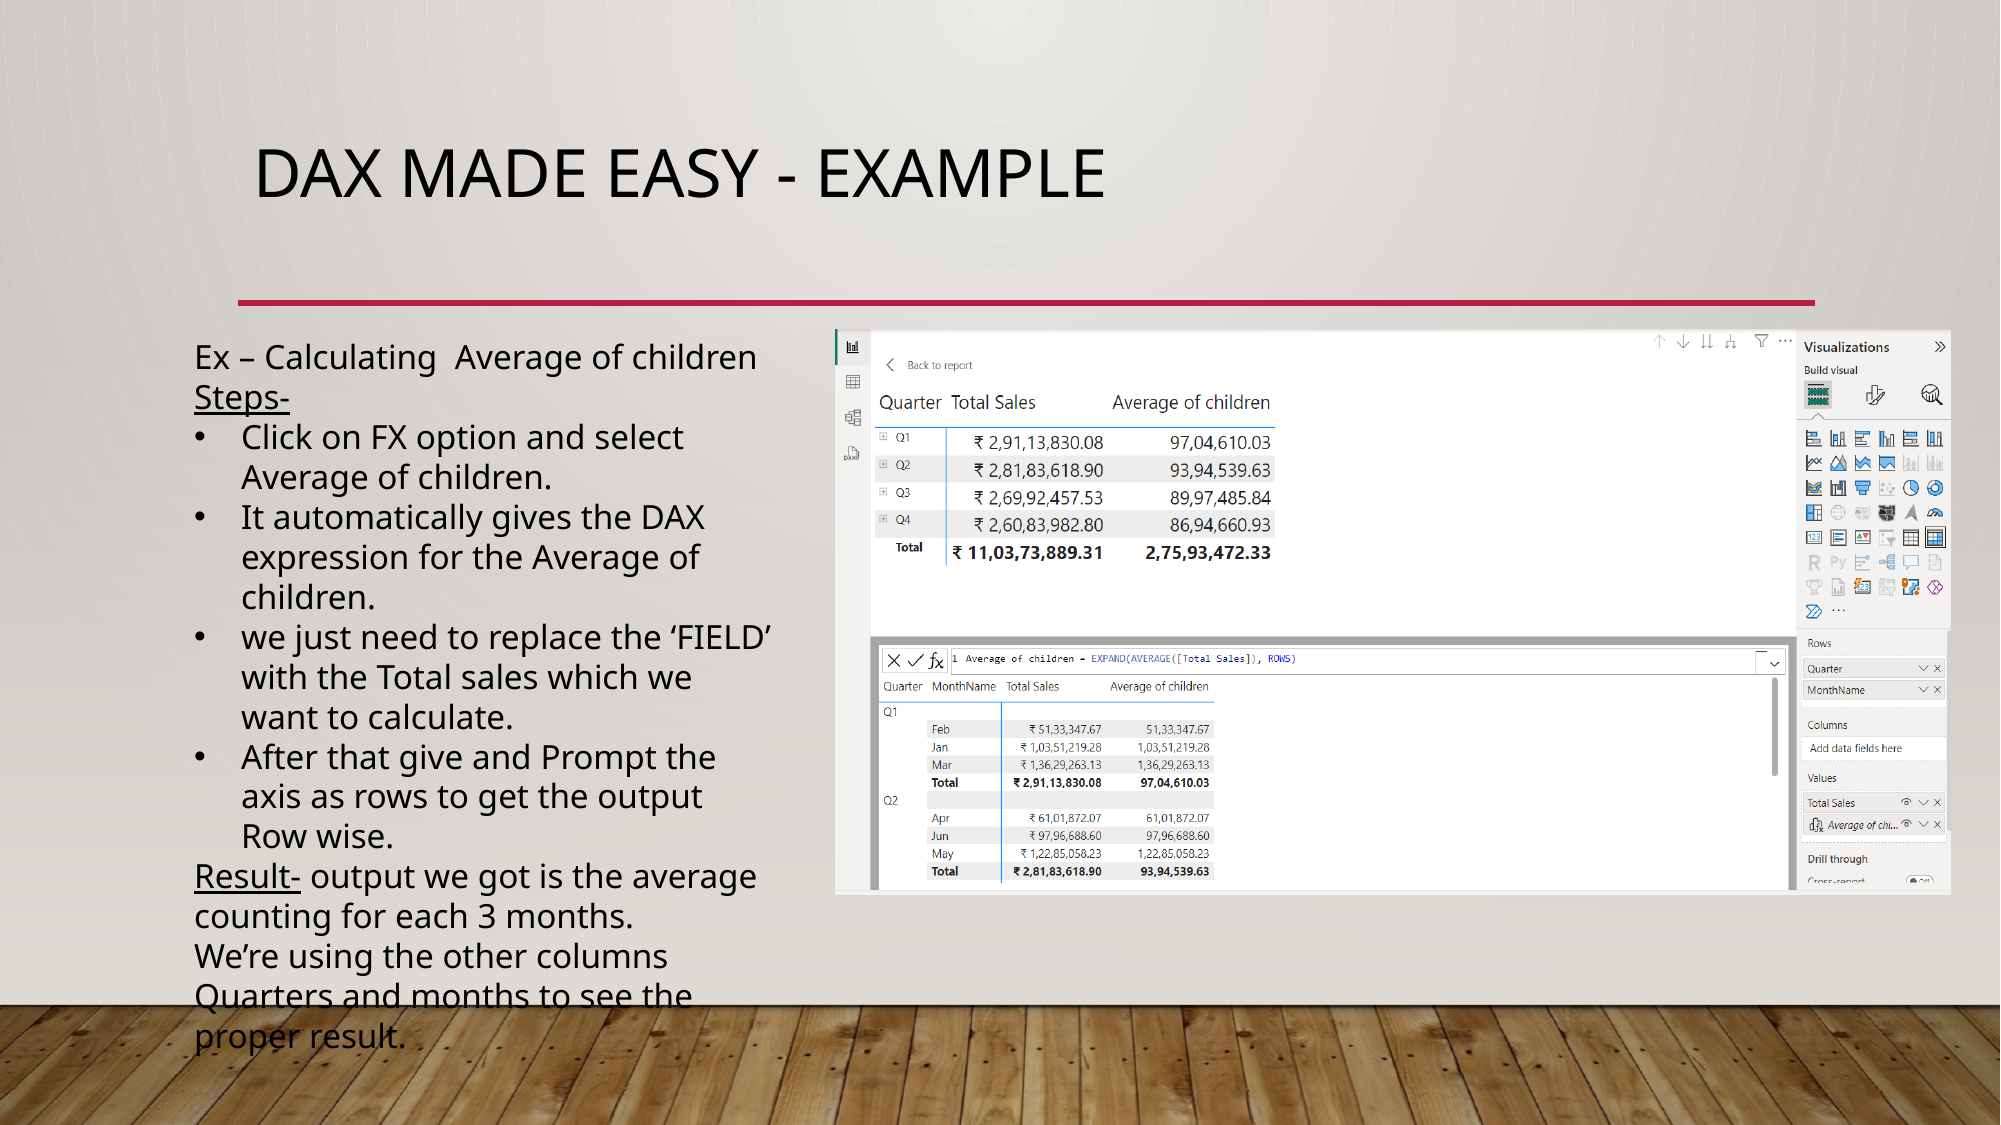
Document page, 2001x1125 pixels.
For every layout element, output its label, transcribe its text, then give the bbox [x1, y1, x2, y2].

picture [0, 1005, 2000, 1125]
text_box Ex – Calculating Average of children Steps- Click on FX option and select Average of children. It automatically gives the DAX expression for the Average of children. we just need to replace the ‘FIELD’ with the Total sales which we want to calculate. After that give and Prompt the axis as rows to get the output Row wise. Result- output we got is the average counting for each 3 months. We’re using the other columns Quarters and months to see the proper result. [179, 329, 793, 1103]
title DAX made easy - Example [238, 131, 1814, 305]
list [834, 328, 1951, 896]
